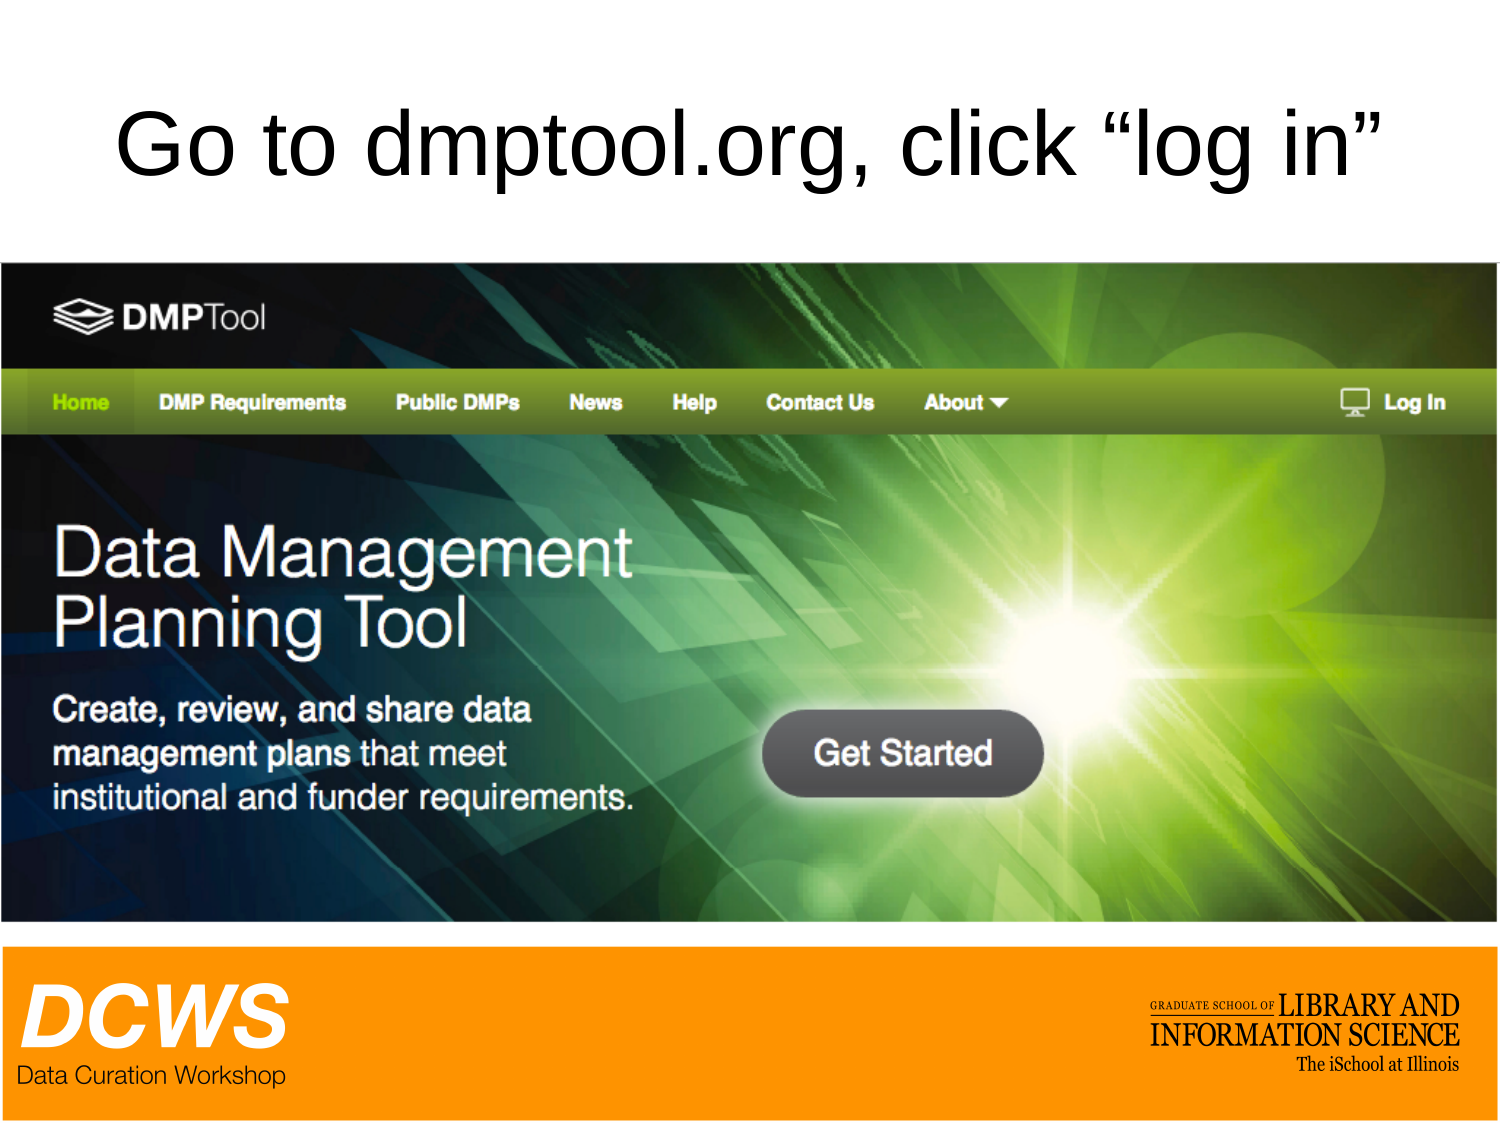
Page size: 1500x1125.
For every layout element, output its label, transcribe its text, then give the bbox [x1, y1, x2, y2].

picture [0, 262, 1500, 925]
picture [0, 944, 1500, 1123]
title Go to dmptool.org, click “log in” [75, 45, 1425, 233]
